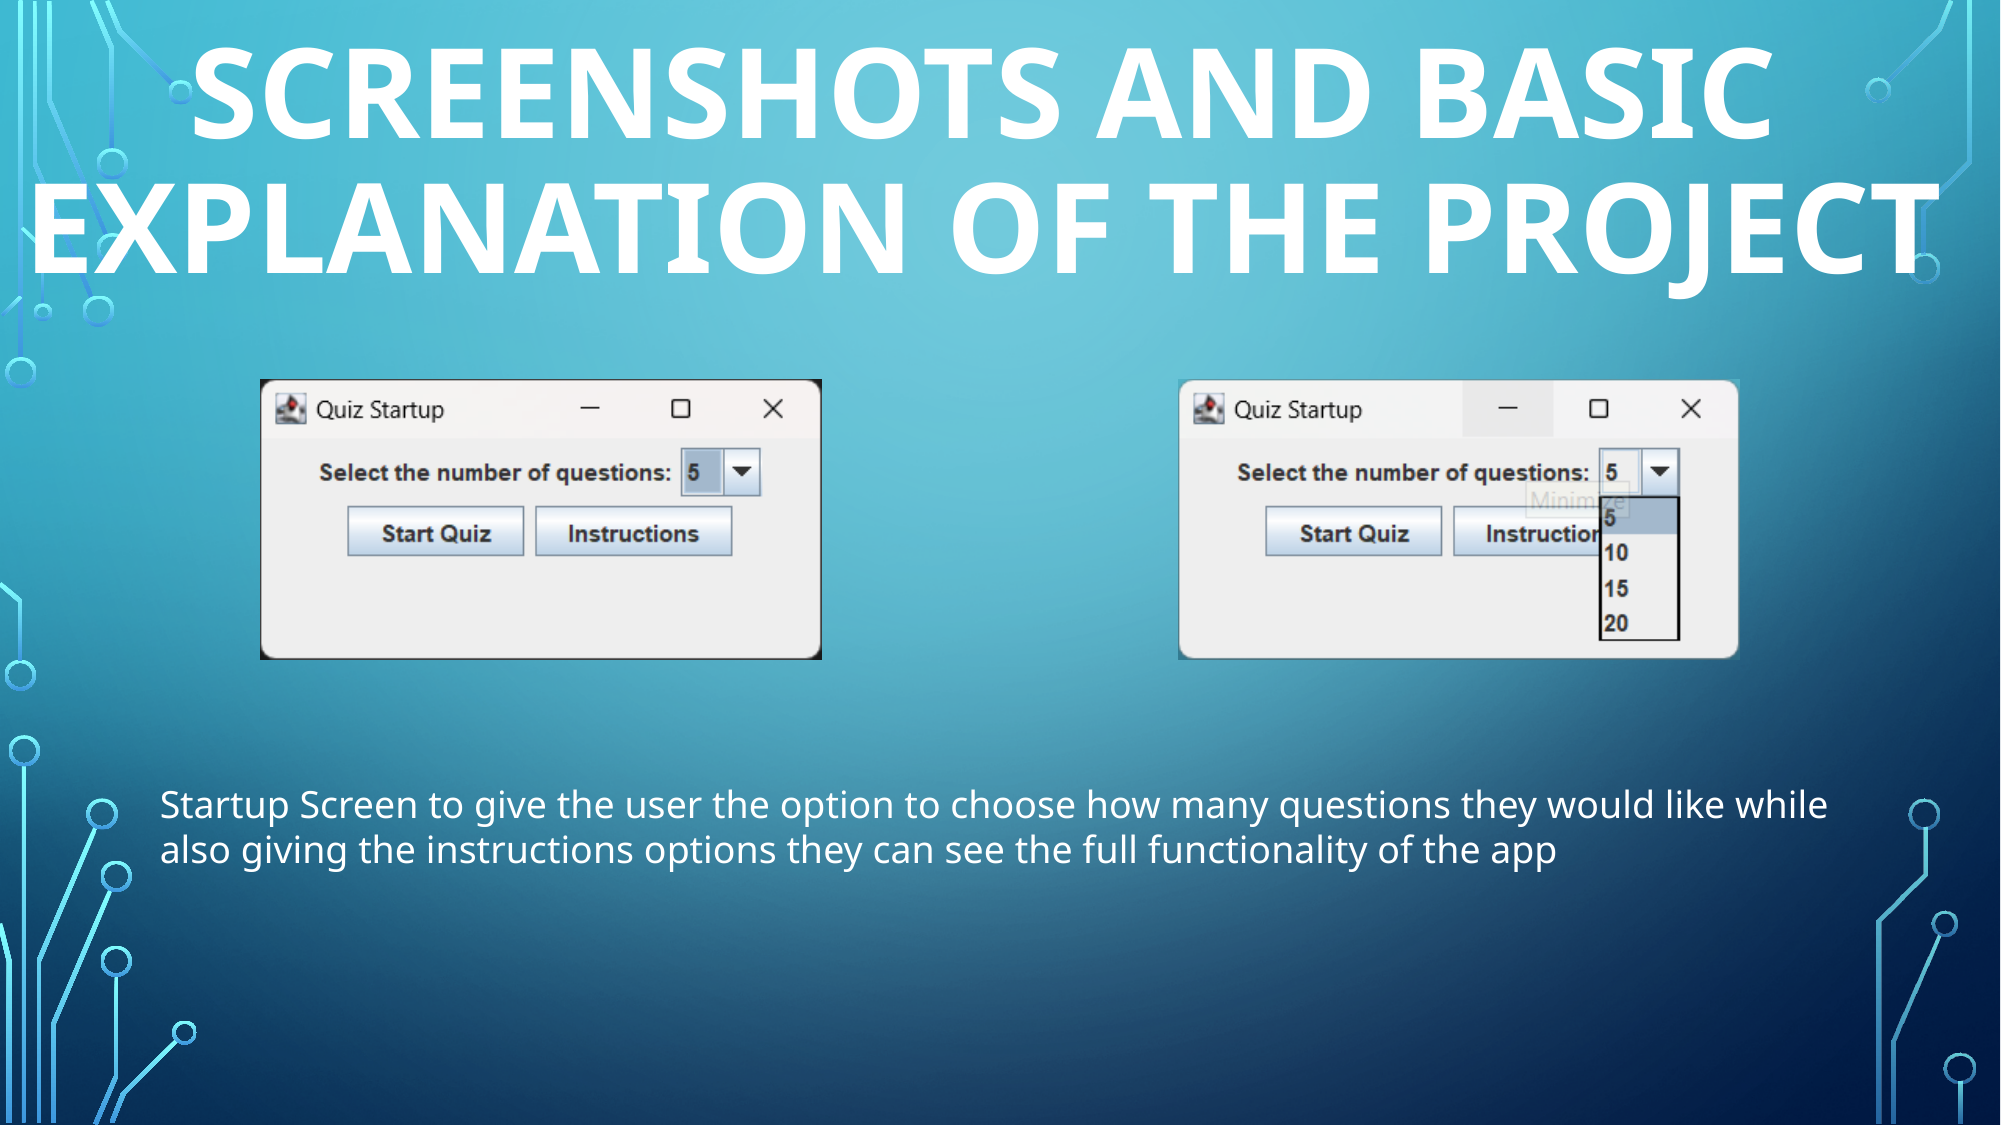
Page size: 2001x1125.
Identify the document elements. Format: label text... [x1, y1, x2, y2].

text_box Startup Screen to give the user the option to choose how many questions they would like while also giving the instructions options they can see the full functionality of the app [144, 773, 1855, 879]
picture [1178, 379, 1740, 660]
text_box Screenshots and basic explanation of the project [0, 23, 1984, 266]
picture [260, 379, 822, 660]
